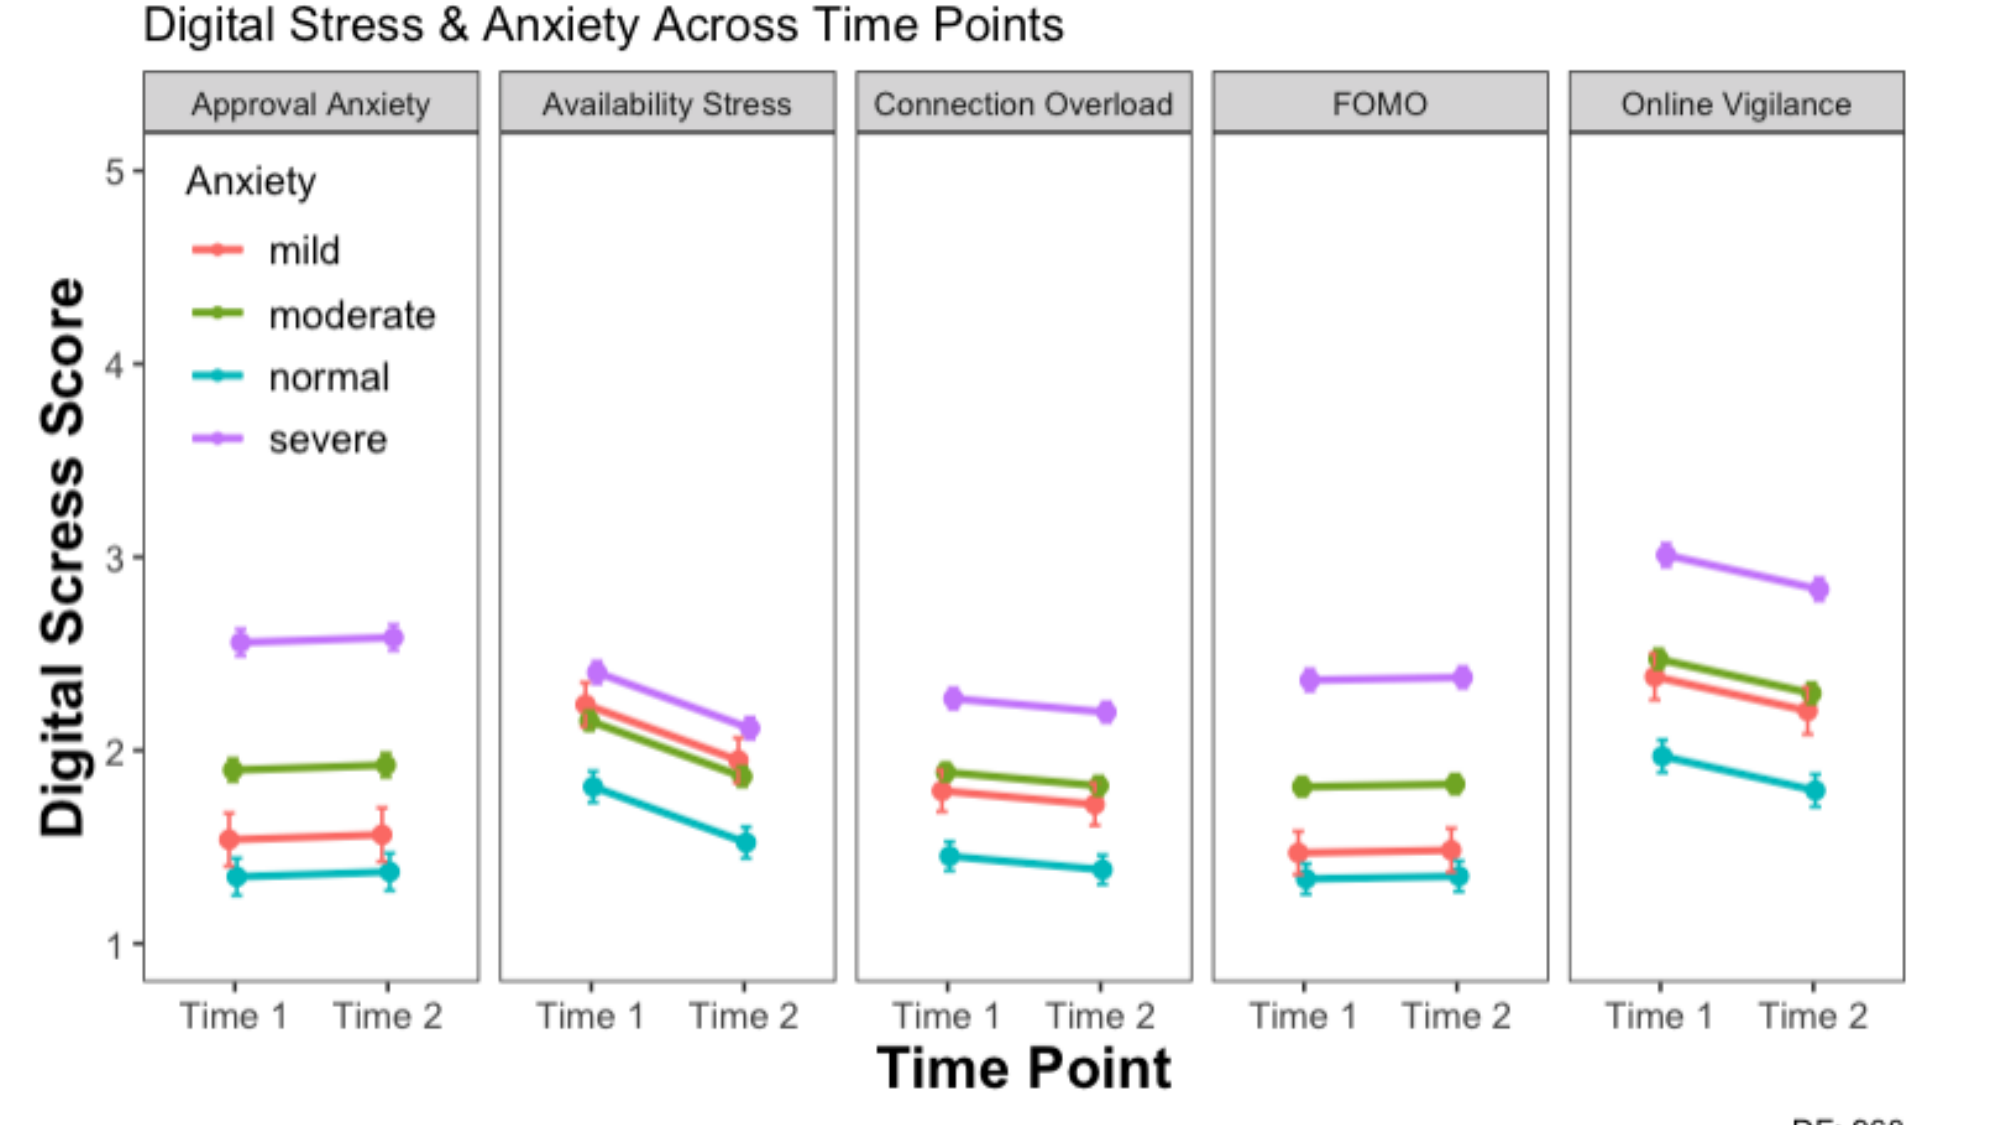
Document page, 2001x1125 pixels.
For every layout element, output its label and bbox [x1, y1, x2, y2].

list [0, 0, 2000, 1125]
